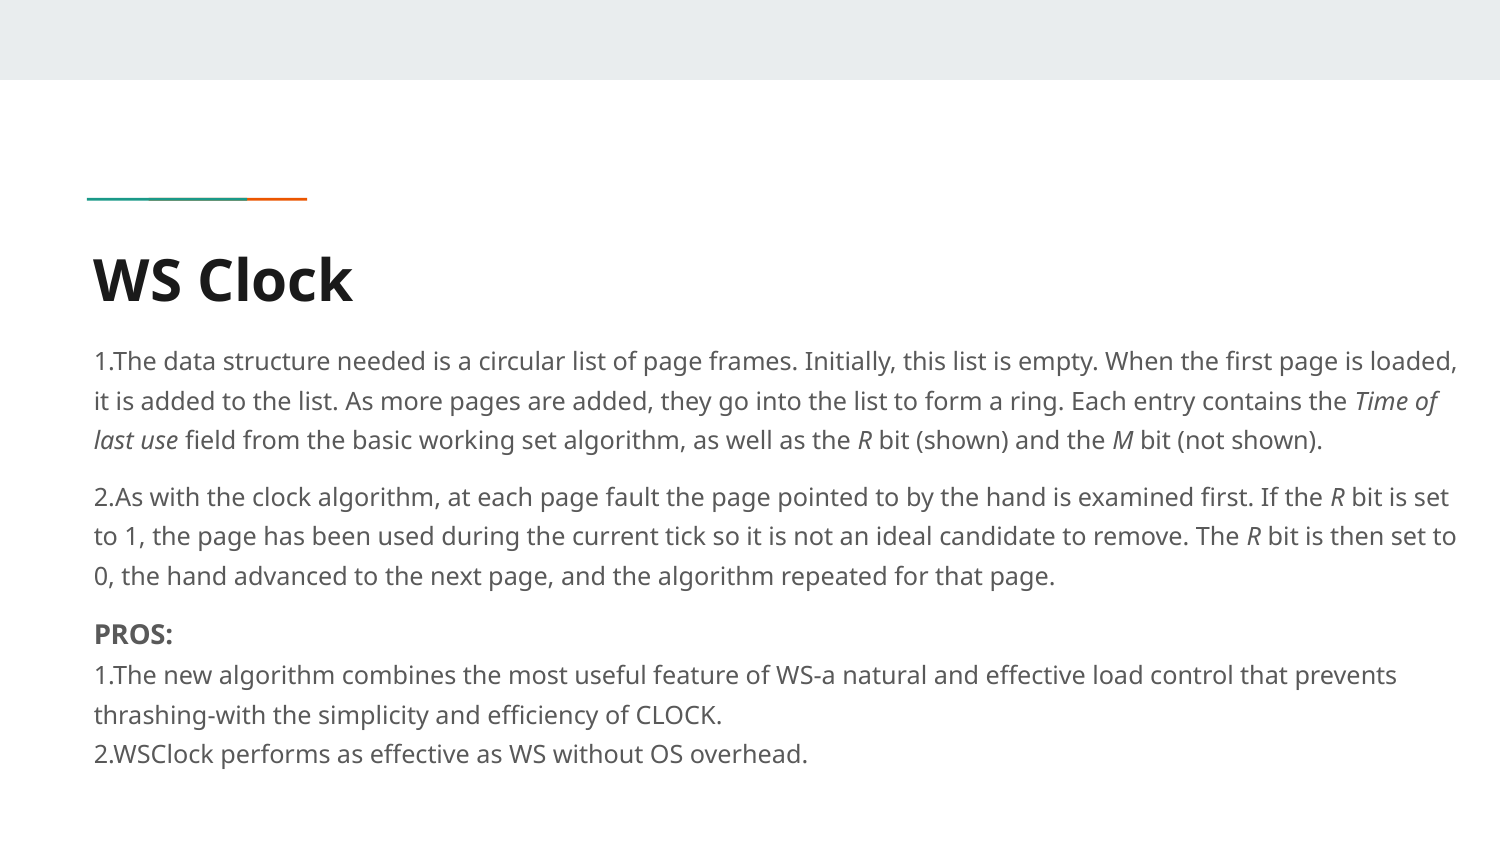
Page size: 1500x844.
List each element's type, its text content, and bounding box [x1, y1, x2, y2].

list 1.The data structure needed is a circular list of page frames. Initially, this list is empty. When the first page is loaded, it is added to the list. As more pages are added, they go into the list to form a ring. Each entry contains the Time of last use field from the basic working set algorithm, as well as the R bit (shown) and the M bit (not shown). 2.As with the clock algorithm, at each page fault the page pointed to by the hand is examined first. If the R bit is set to 1, the page has been used during the current tick so it is not an ideal candidate to remove. The R bit is then set to 0, the hand advanced to the next page, and the algorithm repeated for that page. PROS: 1.The new algorithm combines the most useful feature of WS-a natural and effective load control that prevents thrashing-with the simplicity and efficiency of CLOCK. 2.WSClock performs as effective as WS without OS overhead. [78, 323, 1477, 828]
title WS Clock [78, 224, 1477, 323]
